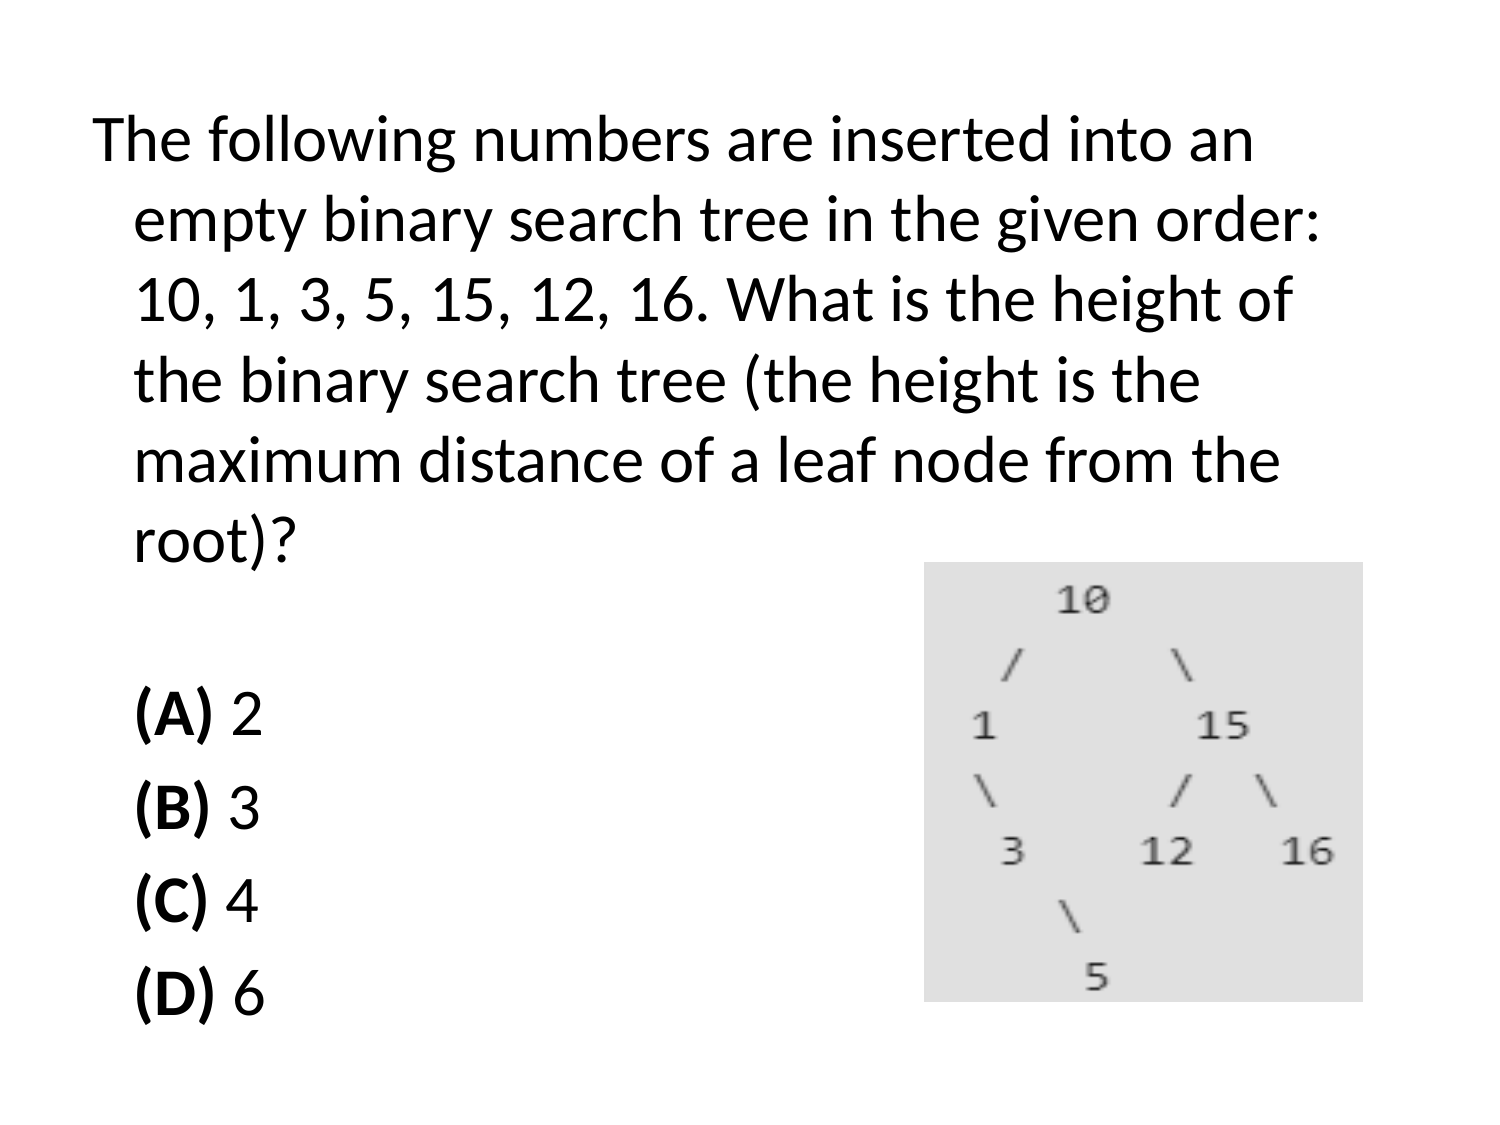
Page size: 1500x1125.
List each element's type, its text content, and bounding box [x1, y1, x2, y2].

picture [924, 562, 1363, 1002]
list The following numbers are inserted into an empty binary search tree in the given order: 10, 1, 3, 5, 15, 12, 16. What is the height of the binary search tree (the height is the maximum distance of a leaf node from the root)? (A) 2 (B) 3 (C) 4 (D) 6 [62, 87, 1413, 1075]
